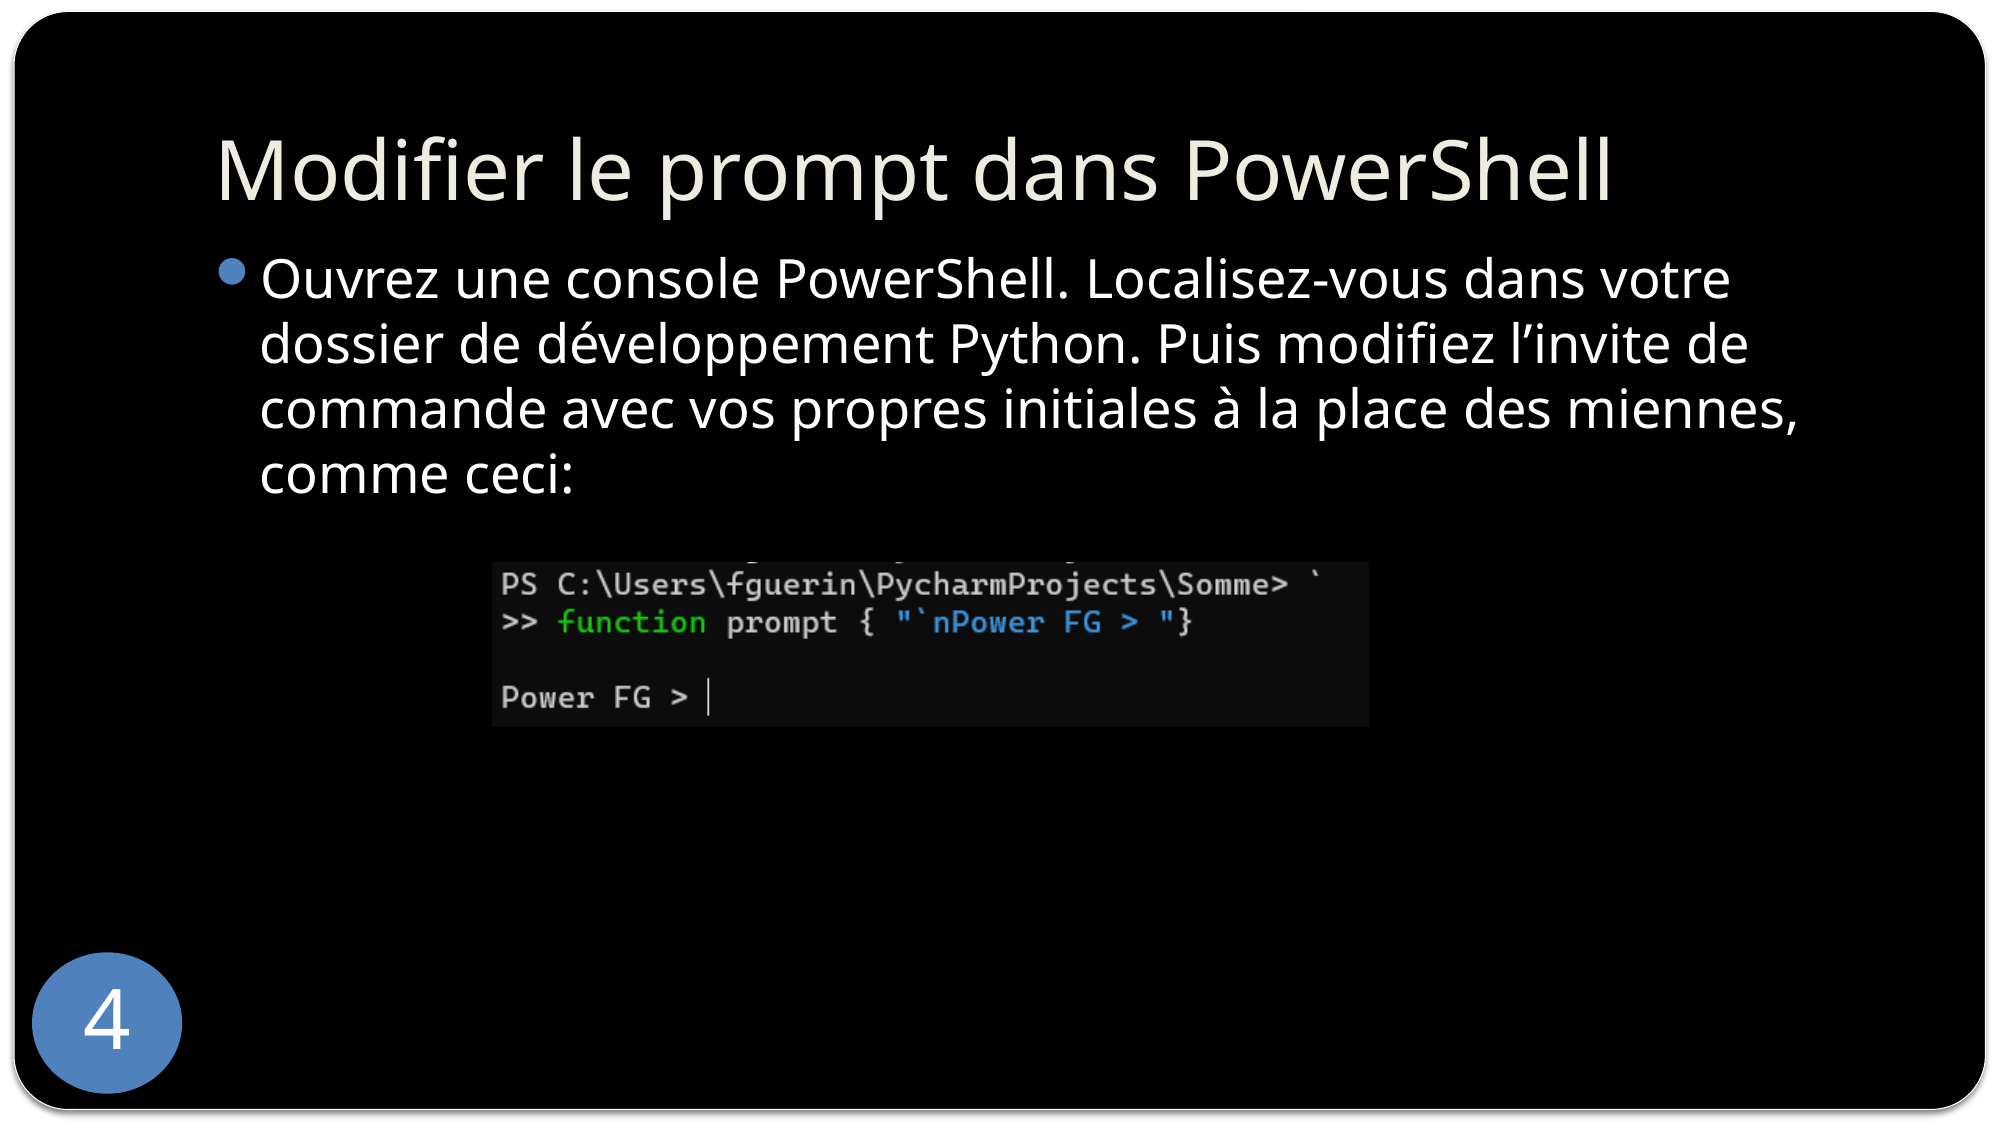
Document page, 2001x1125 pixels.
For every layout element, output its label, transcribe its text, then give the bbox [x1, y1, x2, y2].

list Ouvrez une console PowerShell. Localisez-vous dans votre dossier de développement Python. Puis modifiez l’invite de commande avec vos propres initiales à la place des miennes, comme ceci: [200, 237, 1900, 504]
picture [491, 562, 1369, 727]
slide_number 4 [32, 952, 183, 1094]
title Modifier le prompt dans PowerShell [200, 45, 1900, 233]
